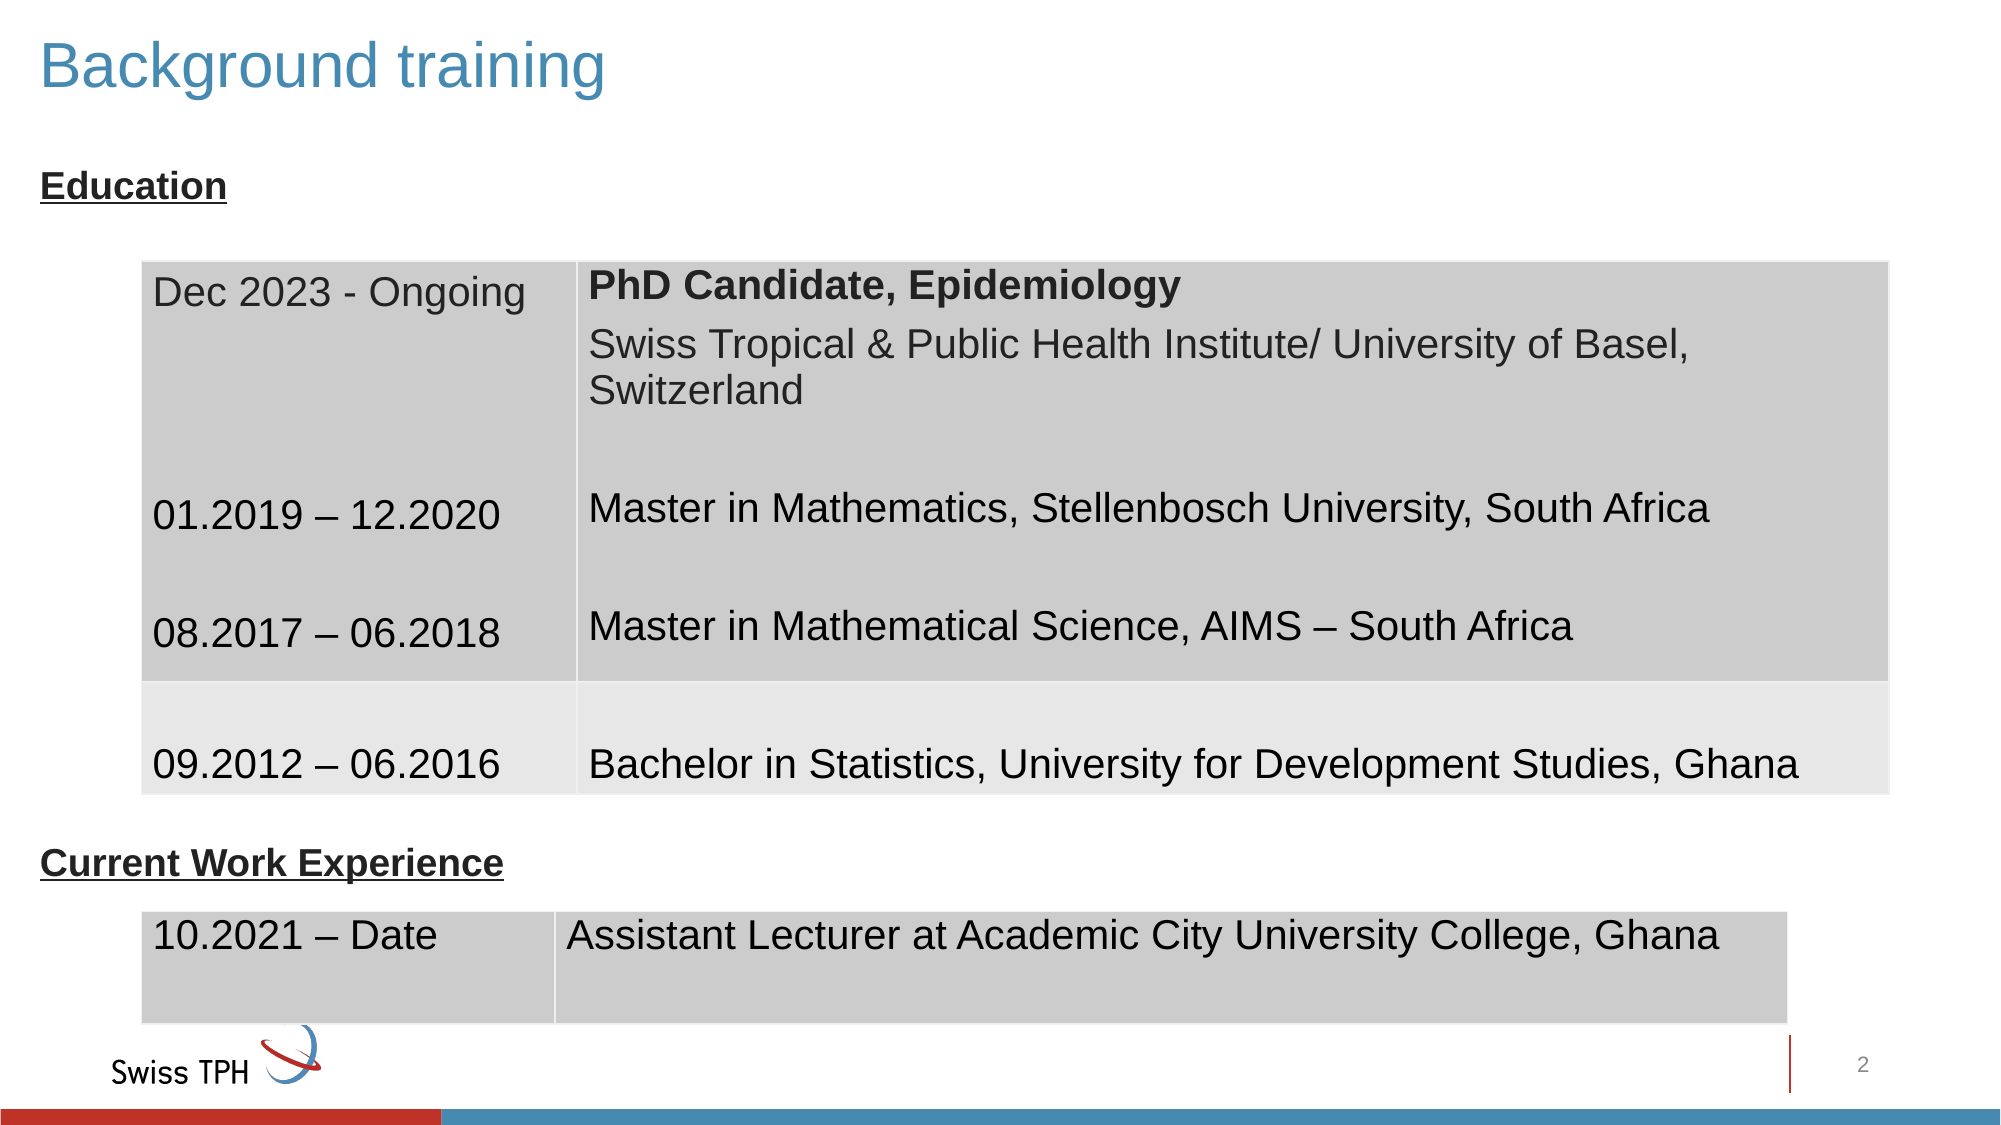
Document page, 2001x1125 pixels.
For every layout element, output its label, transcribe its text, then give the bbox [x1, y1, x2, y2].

table_header 10.2021 – Date [142, 912, 554, 1023]
title Background training [39, 5, 1820, 129]
table_header Dec 2023 - Ongoing 01.2019 – 12.2020 08.2017 – 06.2018 [142, 262, 576, 681]
text_box Education Current Work Experience [20, 133, 1839, 967]
picture [112, 1022, 356, 1089]
slide_number 2 [1787, 1034, 1890, 1095]
table_cell 09.2012 – 06.2016 [142, 683, 576, 793]
table_header Assistant Lecturer at Academic City University College, Ghana [556, 912, 1787, 1023]
table_header PhD Candidate, Epidemiology Swiss Tropical & Public Health Institute/ University of Basel, Switzerland Master in Mathematics, Stellenbosch University, South Africa Master in Mathematical Science, AIMS – South Africa [578, 262, 1888, 681]
table_cell Bachelor in Statistics, University for Development Studies, Ghana [578, 683, 1888, 793]
